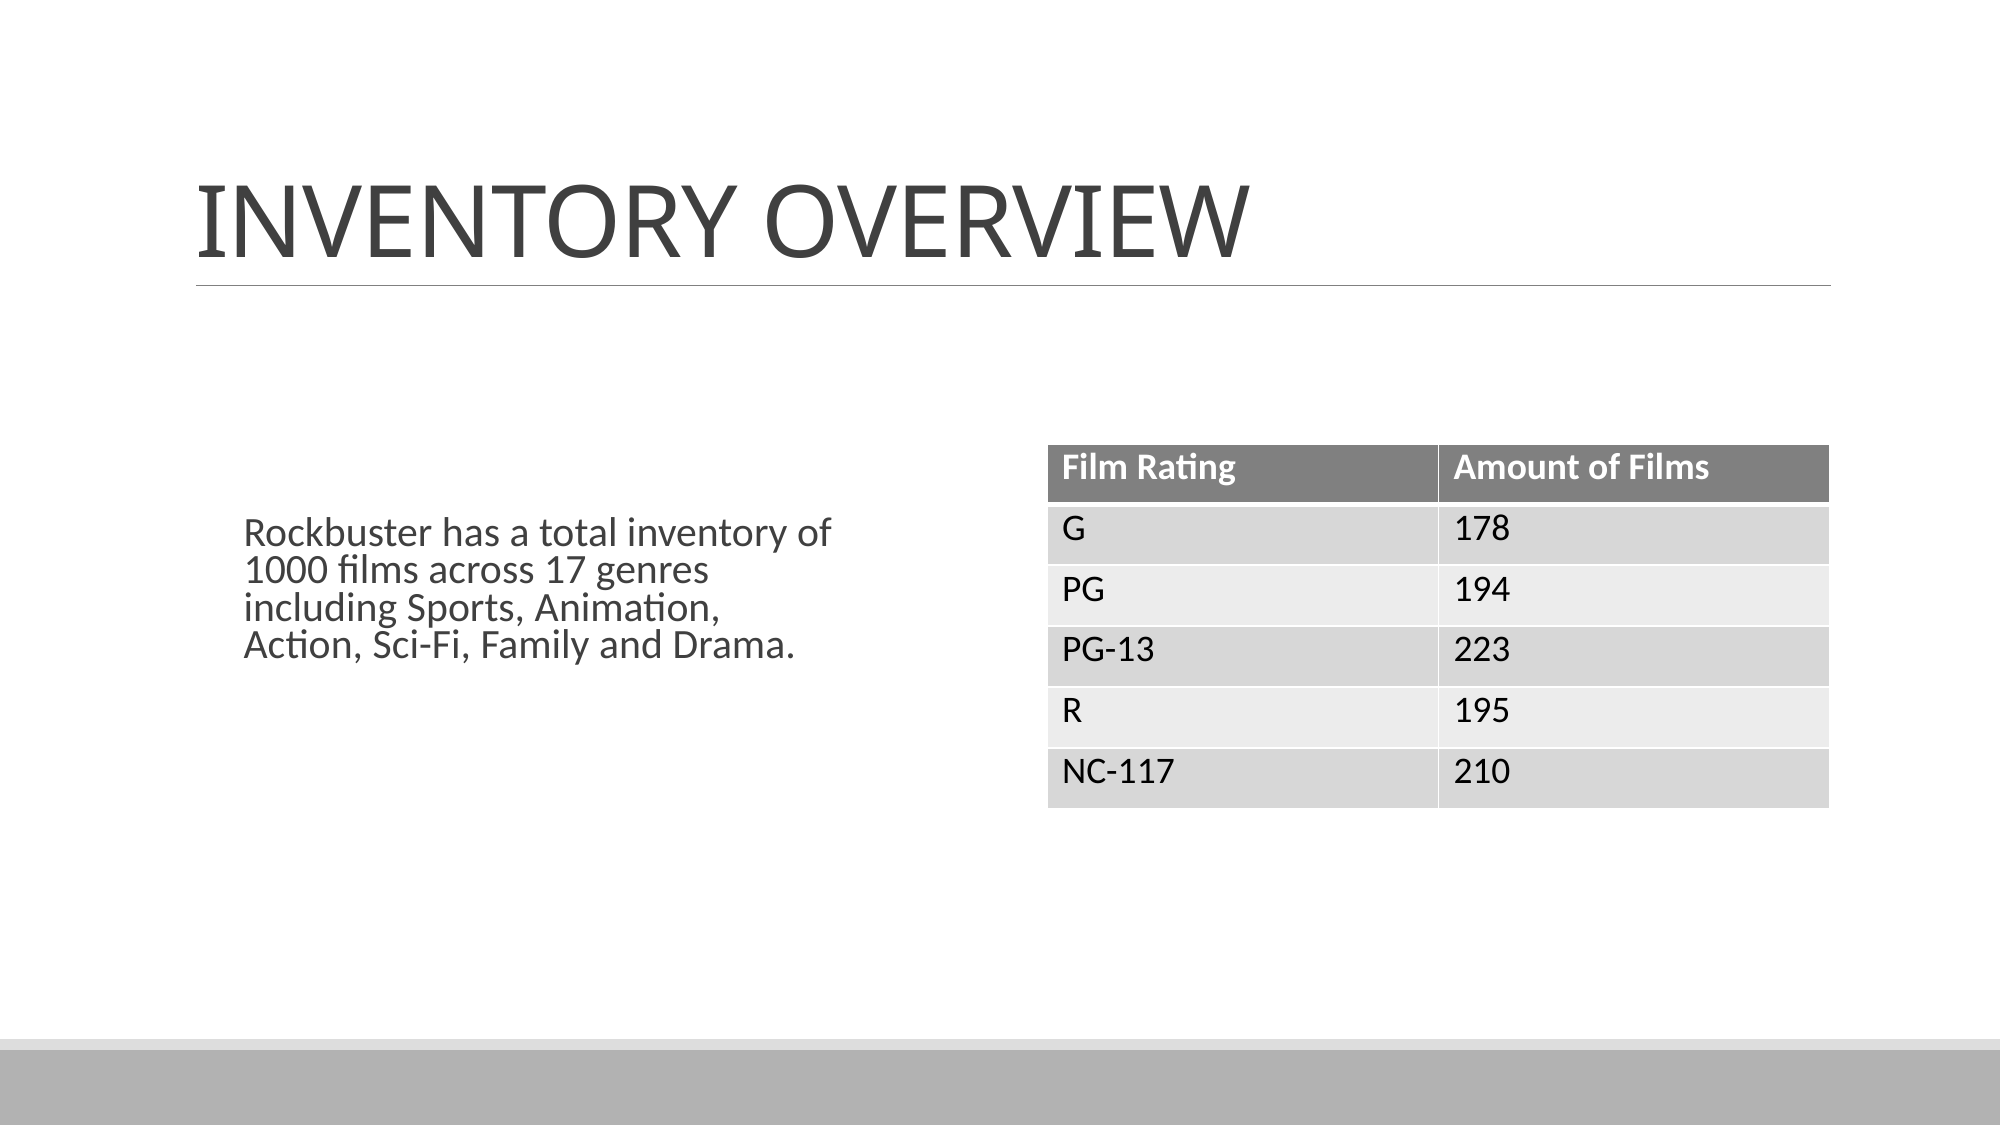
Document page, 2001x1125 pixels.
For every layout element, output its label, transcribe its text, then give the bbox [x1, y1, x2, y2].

table_cell 178 [1439, 507, 1829, 564]
table_cell 195 [1439, 688, 1829, 747]
table_cell 194 [1439, 566, 1829, 625]
table_header Amount of Films [1439, 445, 1829, 502]
table_cell G [1048, 507, 1438, 564]
table_header Film Rating [1048, 445, 1438, 502]
table_cell 223 [1439, 627, 1829, 686]
title INVENTORY OVERVIEW [180, 47, 1830, 285]
table_cell PG [1048, 566, 1438, 625]
table_cell NC-117 [1048, 749, 1438, 808]
table_cell PG-13 [1048, 627, 1438, 686]
table_cell R [1048, 688, 1438, 747]
table_cell 210 [1439, 749, 1829, 808]
text_box Rockbuster has a total inventory of 1000 films across 17 genres including Sports, Animation, Action, Sci-Fi, Family and Drama. [228, 508, 834, 744]
